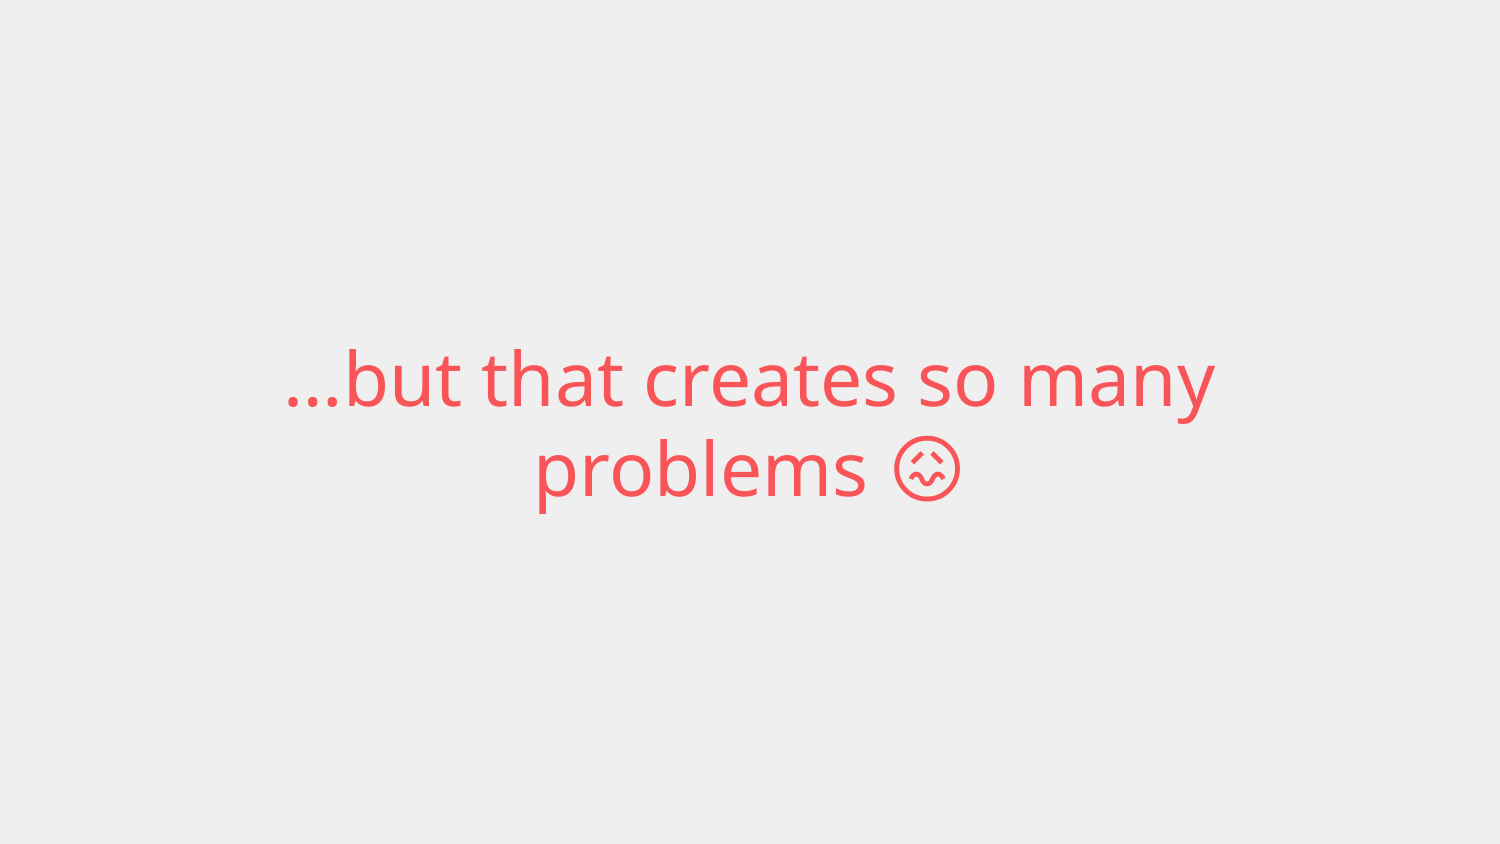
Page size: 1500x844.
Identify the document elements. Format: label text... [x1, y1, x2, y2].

title …but that creates so many problems 😖 [51, 352, 1449, 491]
